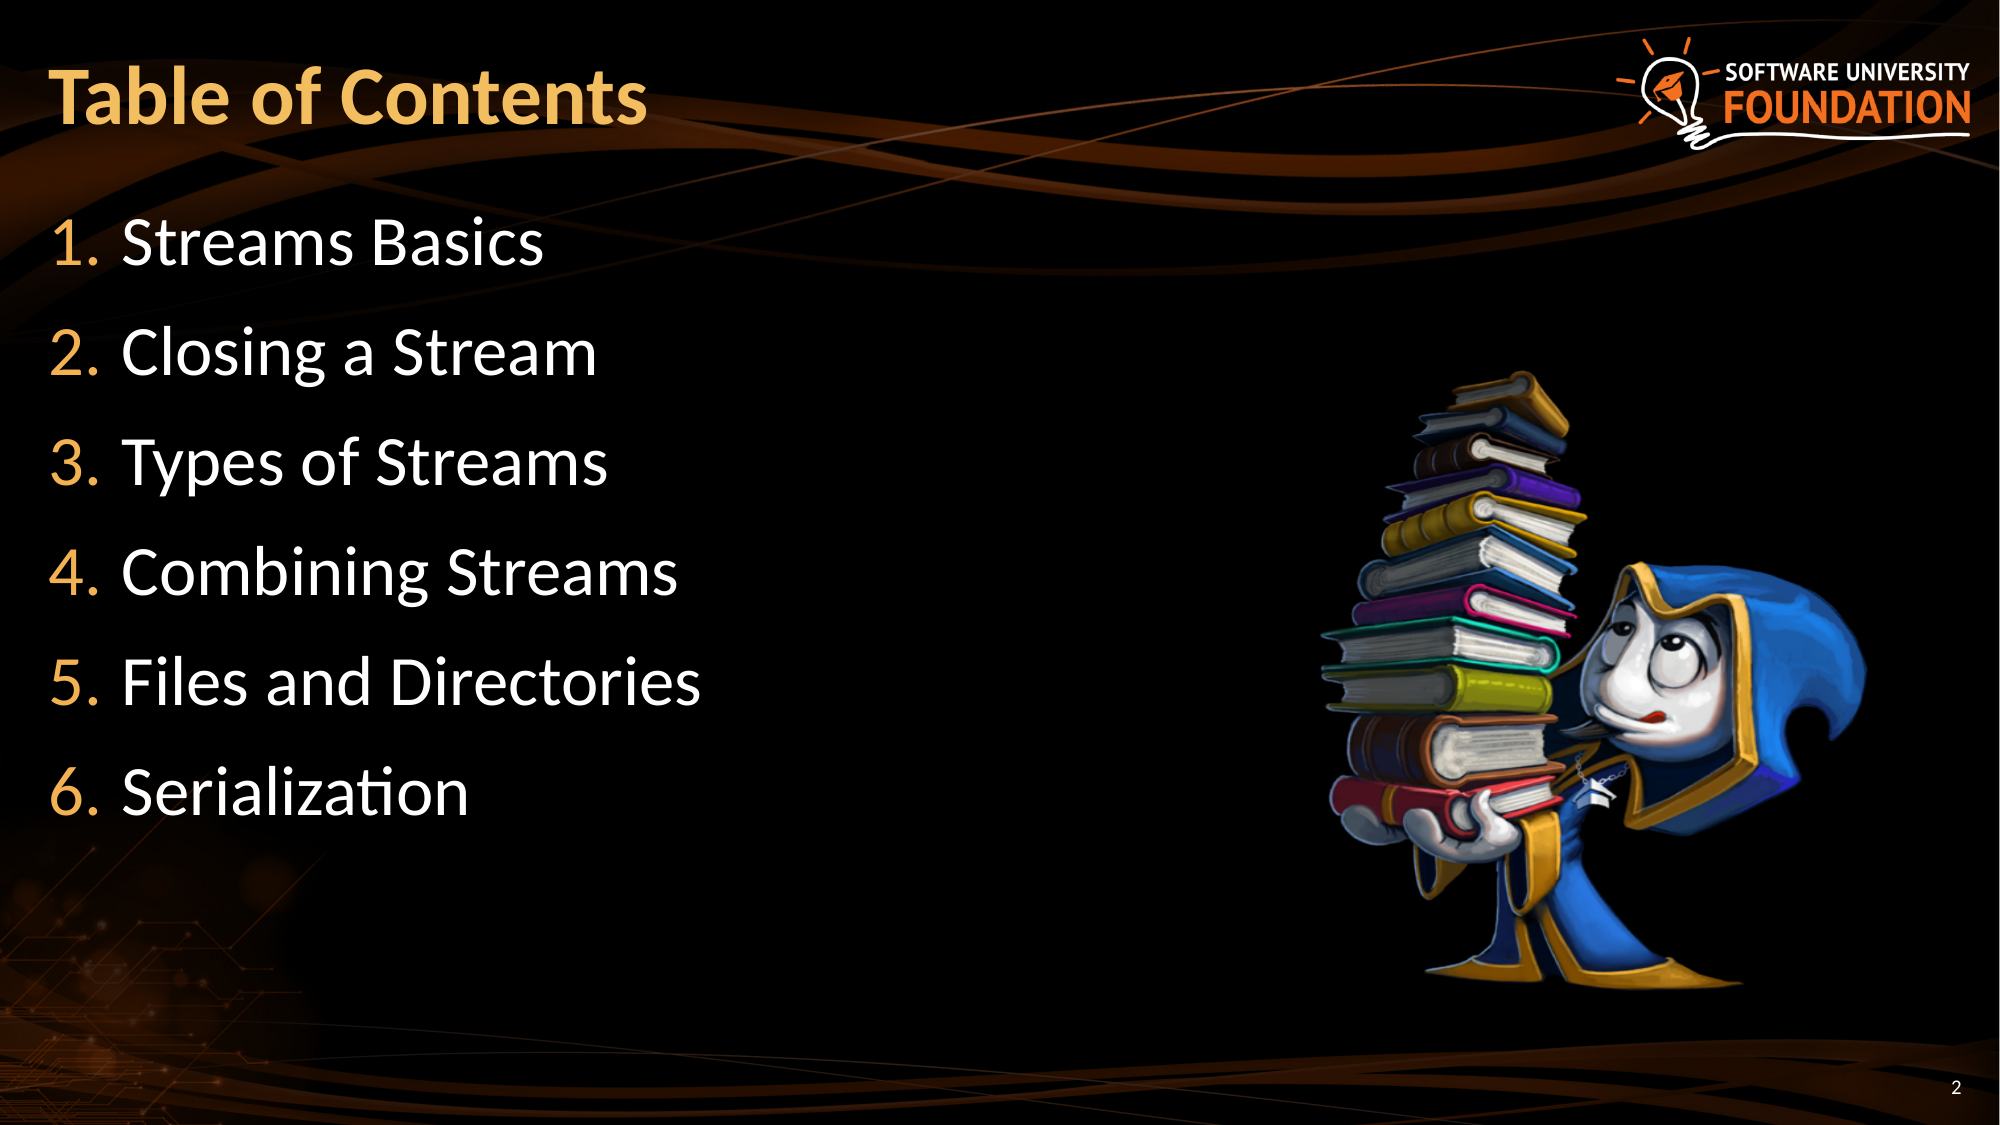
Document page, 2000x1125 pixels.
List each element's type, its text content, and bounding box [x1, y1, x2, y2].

picture [0, 0, 2000, 1125]
title Table of Contents [30, 6, 1602, 189]
list Streams Basics Closing a Stream Types of Streams Combining Streams Files and Directories Serialization [31, 188, 1968, 1103]
